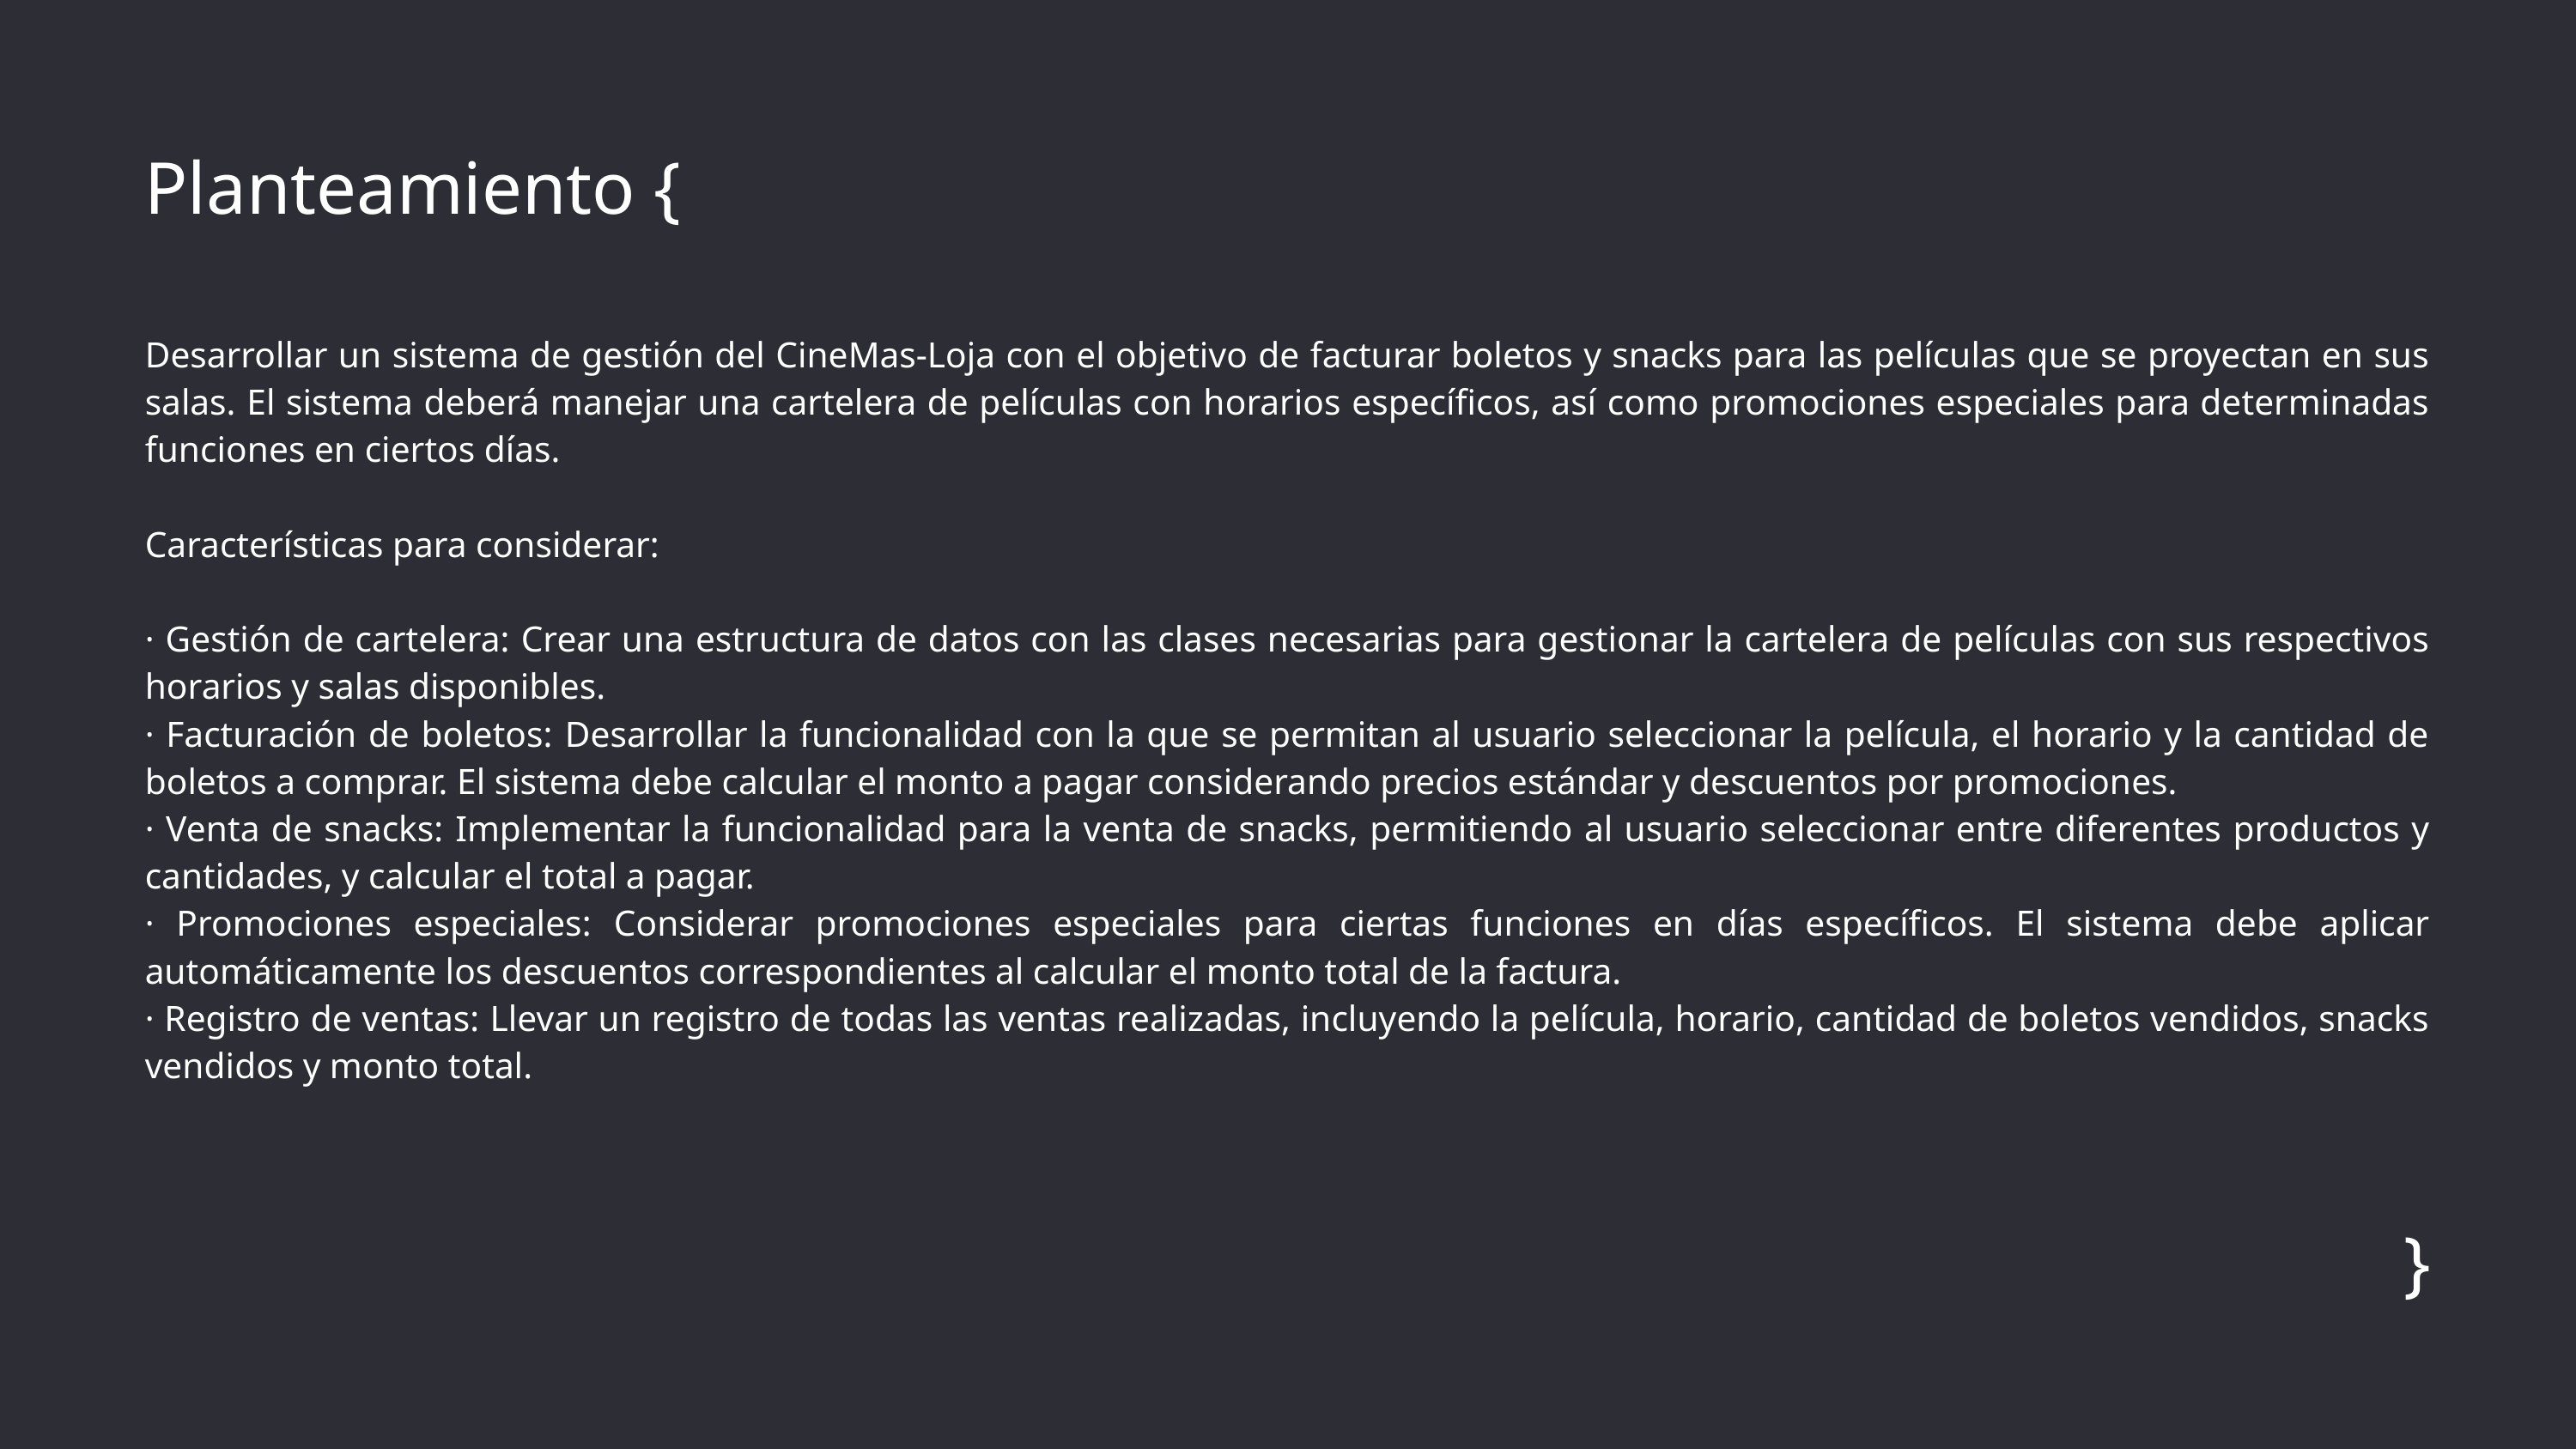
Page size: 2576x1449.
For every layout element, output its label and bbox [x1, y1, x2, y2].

text_box [0, 0, 2576, 1449]
